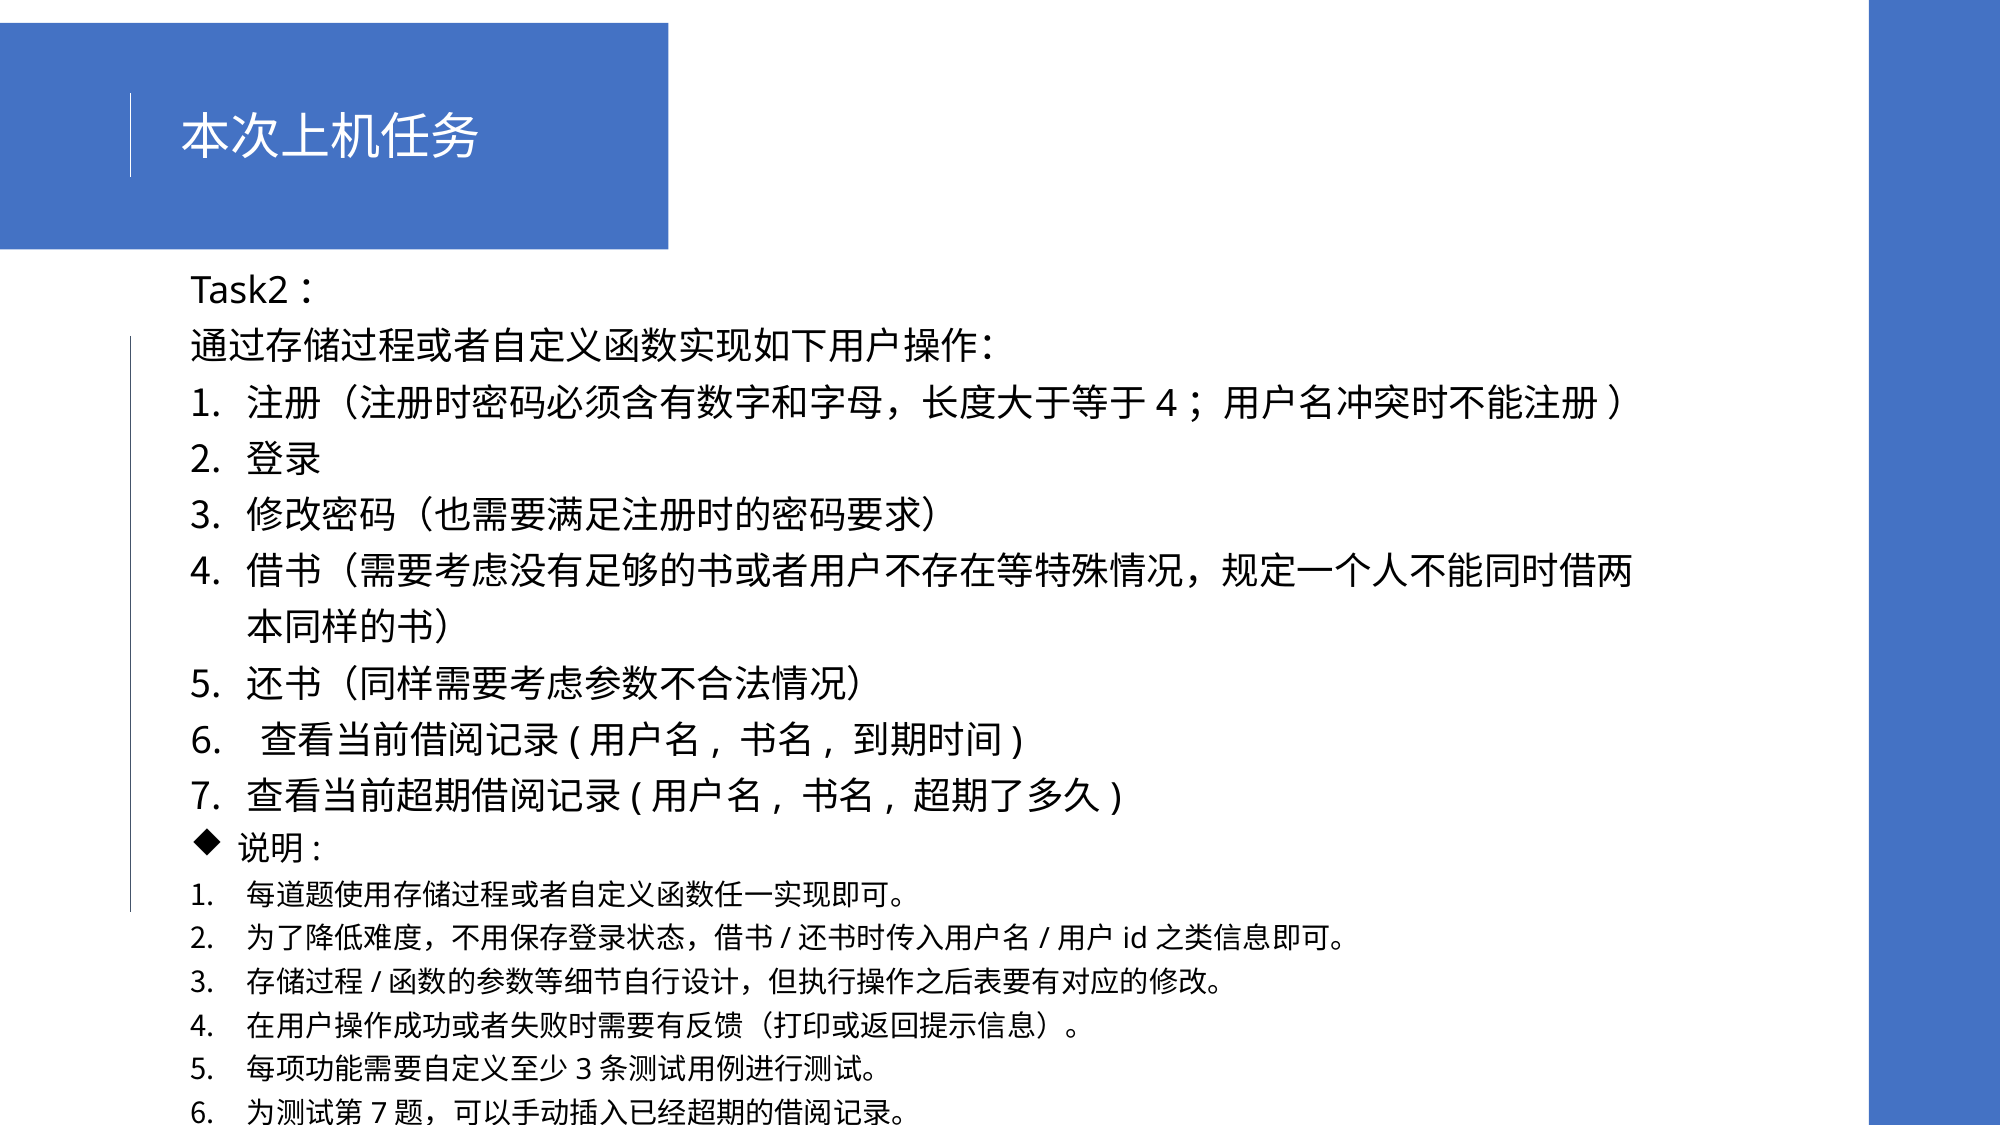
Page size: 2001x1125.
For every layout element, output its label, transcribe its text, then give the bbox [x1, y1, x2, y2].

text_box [130, 93, 493, 178]
text_box [1868, 0, 2000, 1125]
text_box Task2： 通过存储过程或者自定义函数实现如下用户操作： 注册（注册时密码必须含有数字和字母，长度大于等于4；用户名冲突时不能注册 ） 登录 修改密码（也需要满足注册时的密码要求） 借书（需要考虑没有足够的书或者用户不存在等特殊情况，规定一个人不能同时借两本同样的书） 还书（同样需要考虑参数不合法情况） 6. 查看当前借阅记录(用户名, 书名, 到期时间) 查看当前超期借阅记录(用户名, 书名, 超期了多久) 说明: 每道题使用存储过程或者自定义函数任一实现即可。 为了降低难度，不用保存登录状态，借书/还书时传入用户名/用户id之类信息即可。 存储过程/函数的参数等细节自行设计，但执行操作之后表要有对应的修改。 在用户操作成功或者失败时需要有反馈（打印或返回提示信息）。 每项功能需要自定义至少3条测试用例进行测试。 为测试第7题，可以手动插入已经超期的借阅记录。 [175, 247, 1669, 1125]
text_box [0, 22, 669, 250]
